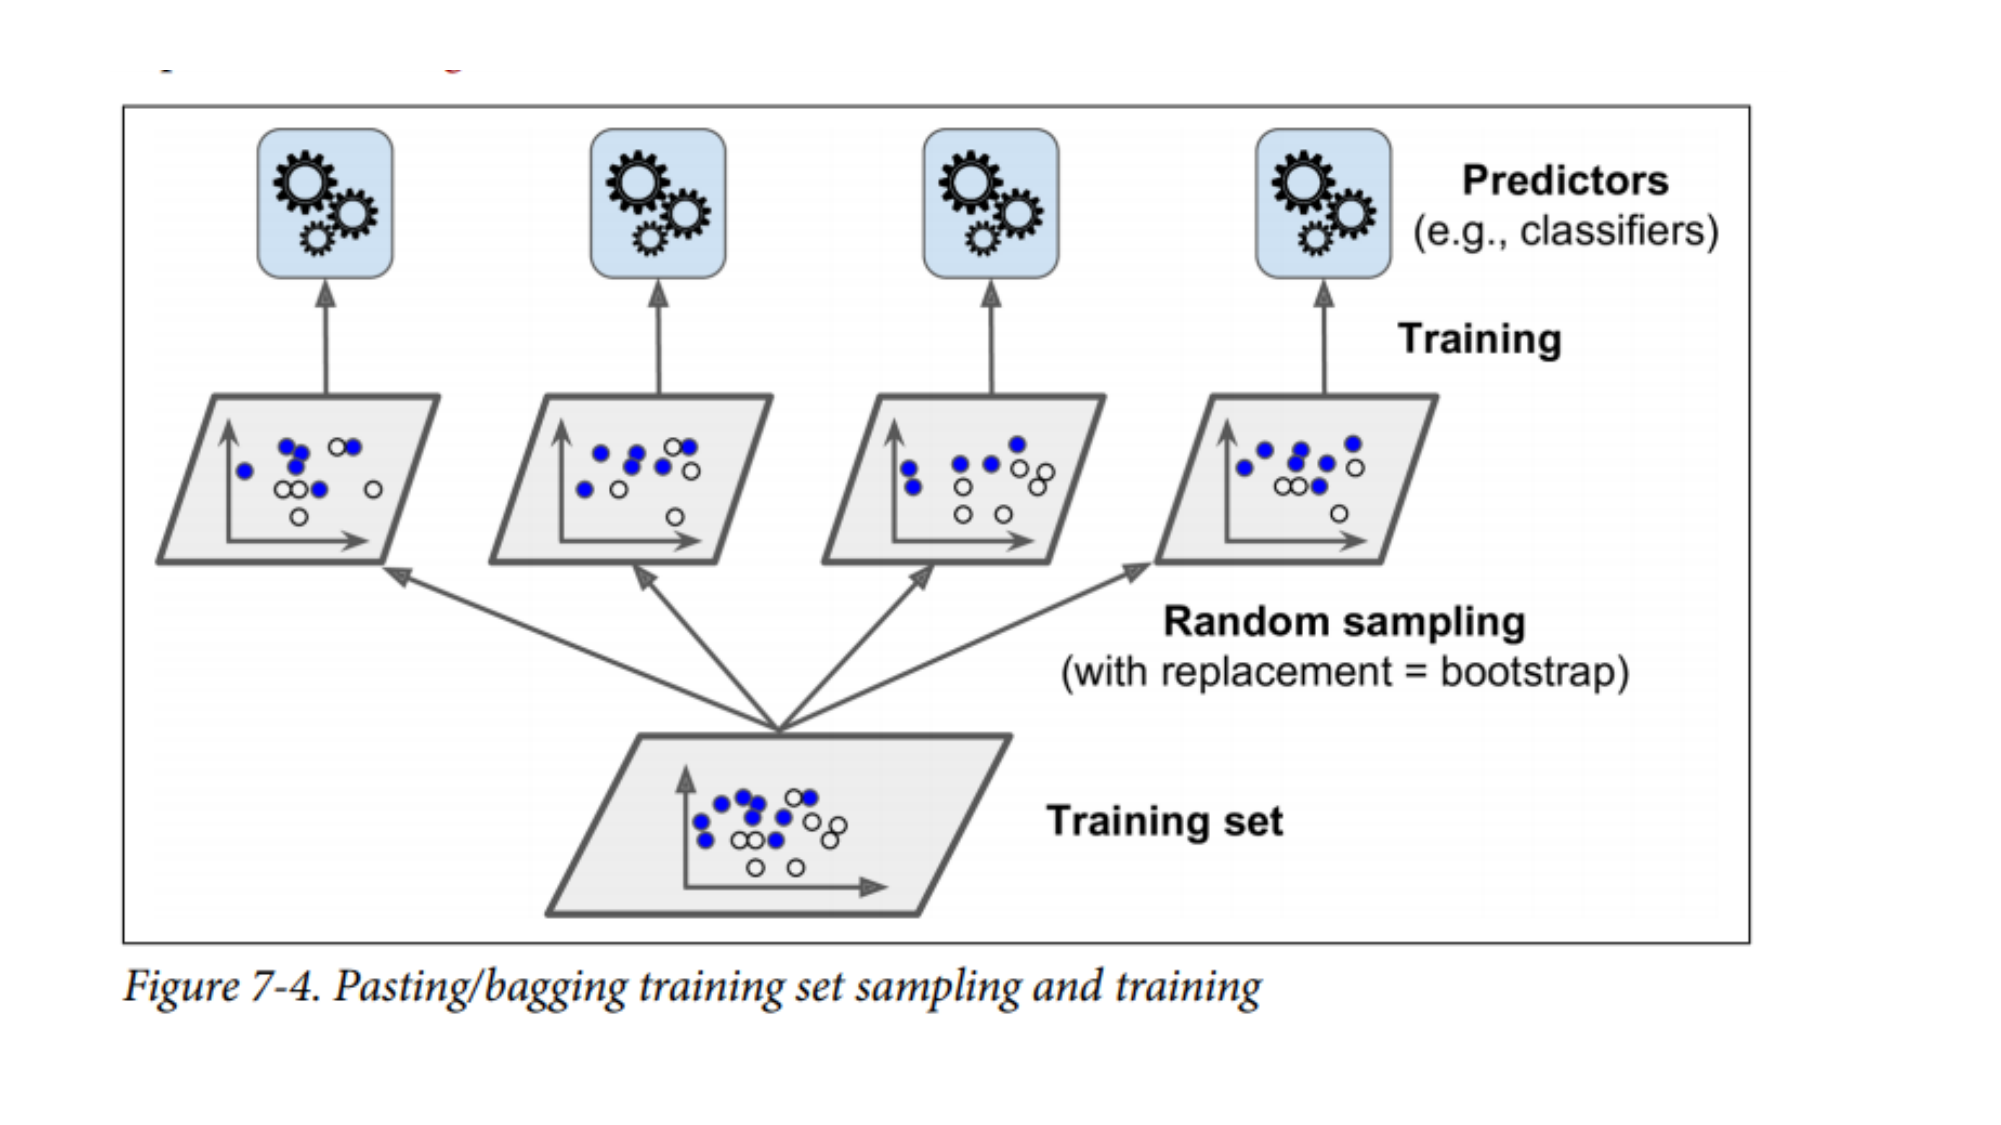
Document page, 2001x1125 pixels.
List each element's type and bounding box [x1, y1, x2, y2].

list [110, 70, 1788, 1028]
